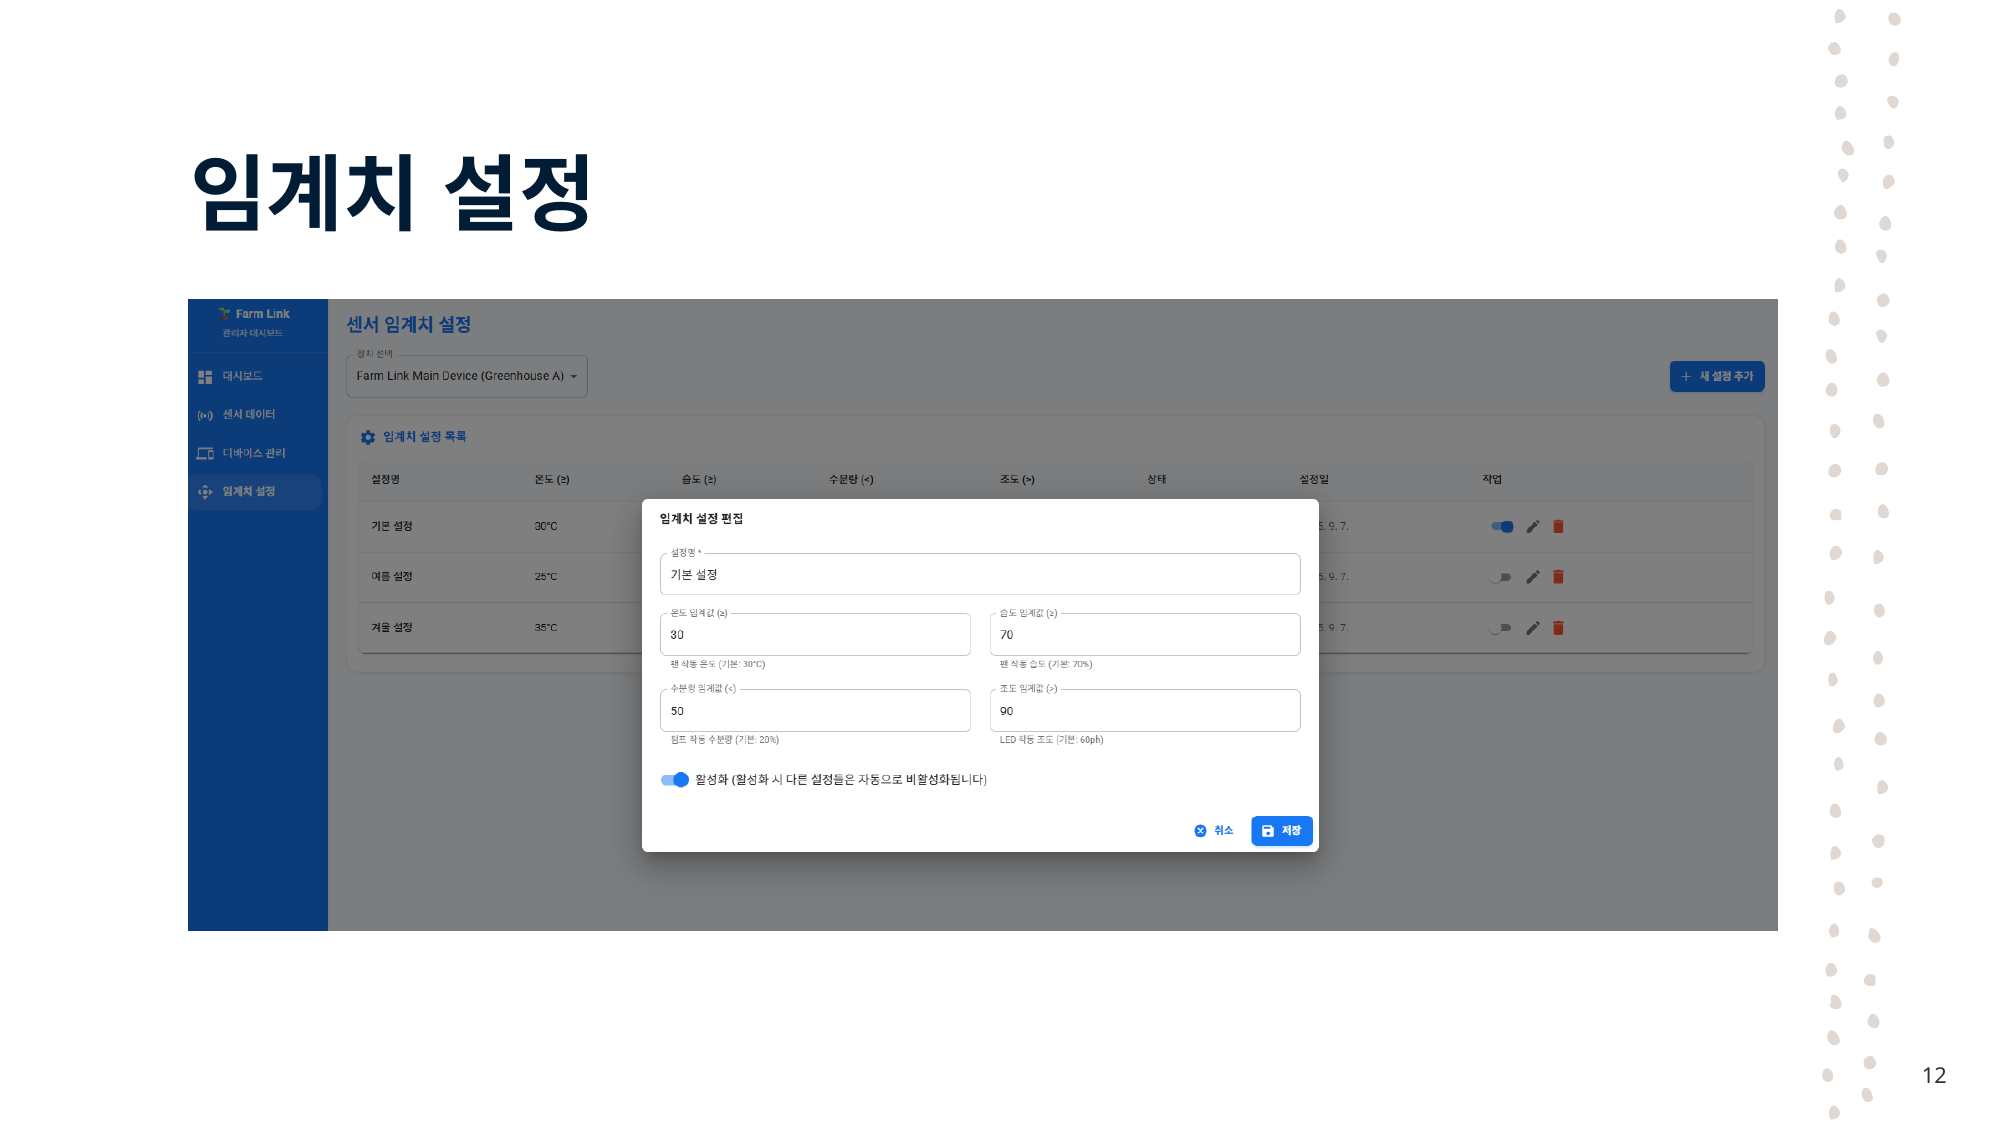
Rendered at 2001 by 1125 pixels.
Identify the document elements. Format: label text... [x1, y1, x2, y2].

slide_number 12 [1879, 1046, 1962, 1107]
picture [188, 299, 1778, 931]
title 임계치 설정 [175, 82, 1756, 300]
